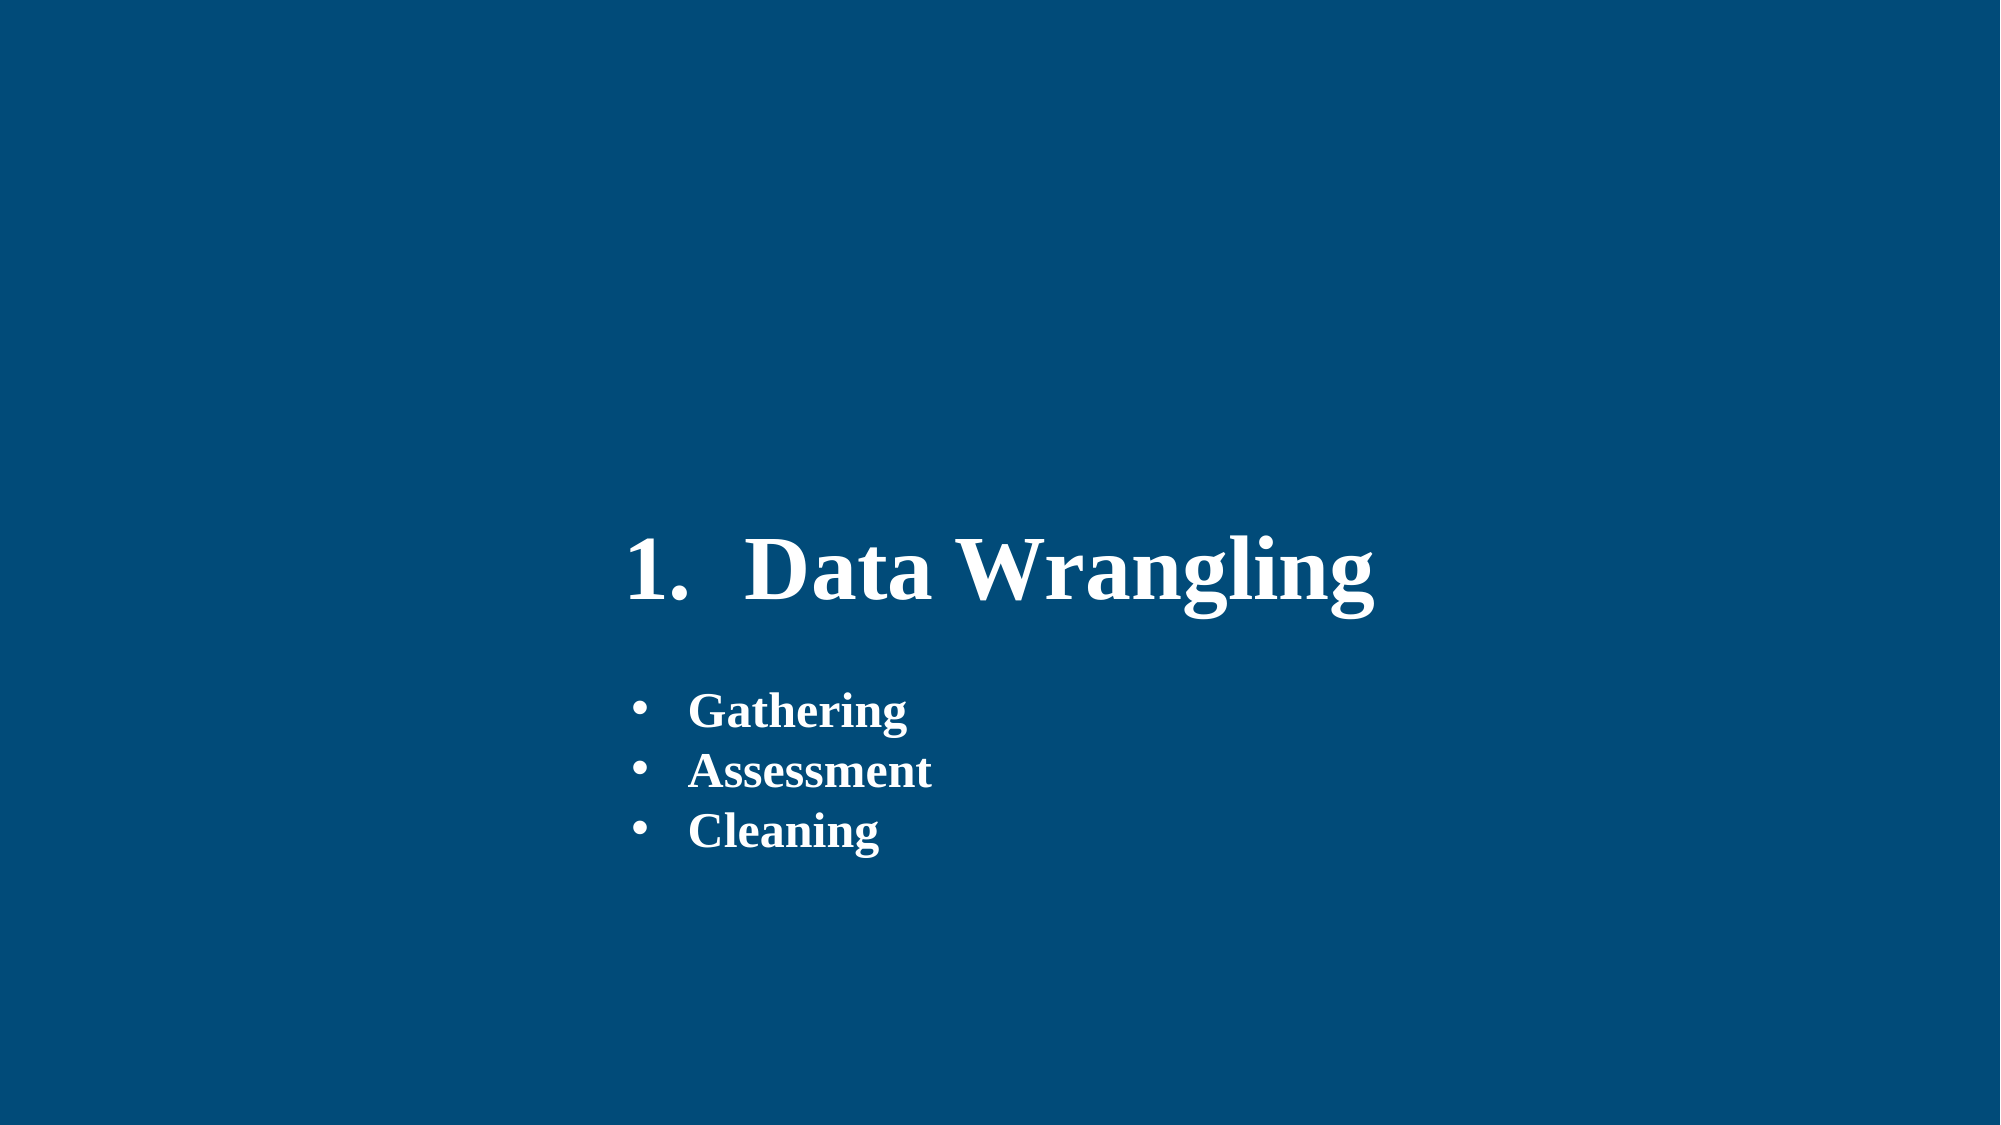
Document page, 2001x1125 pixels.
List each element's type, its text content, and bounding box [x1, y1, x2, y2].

text_box Gathering Assessment Cleaning [616, 669, 1325, 865]
text_box Data Wrangling [0, 500, 2000, 625]
